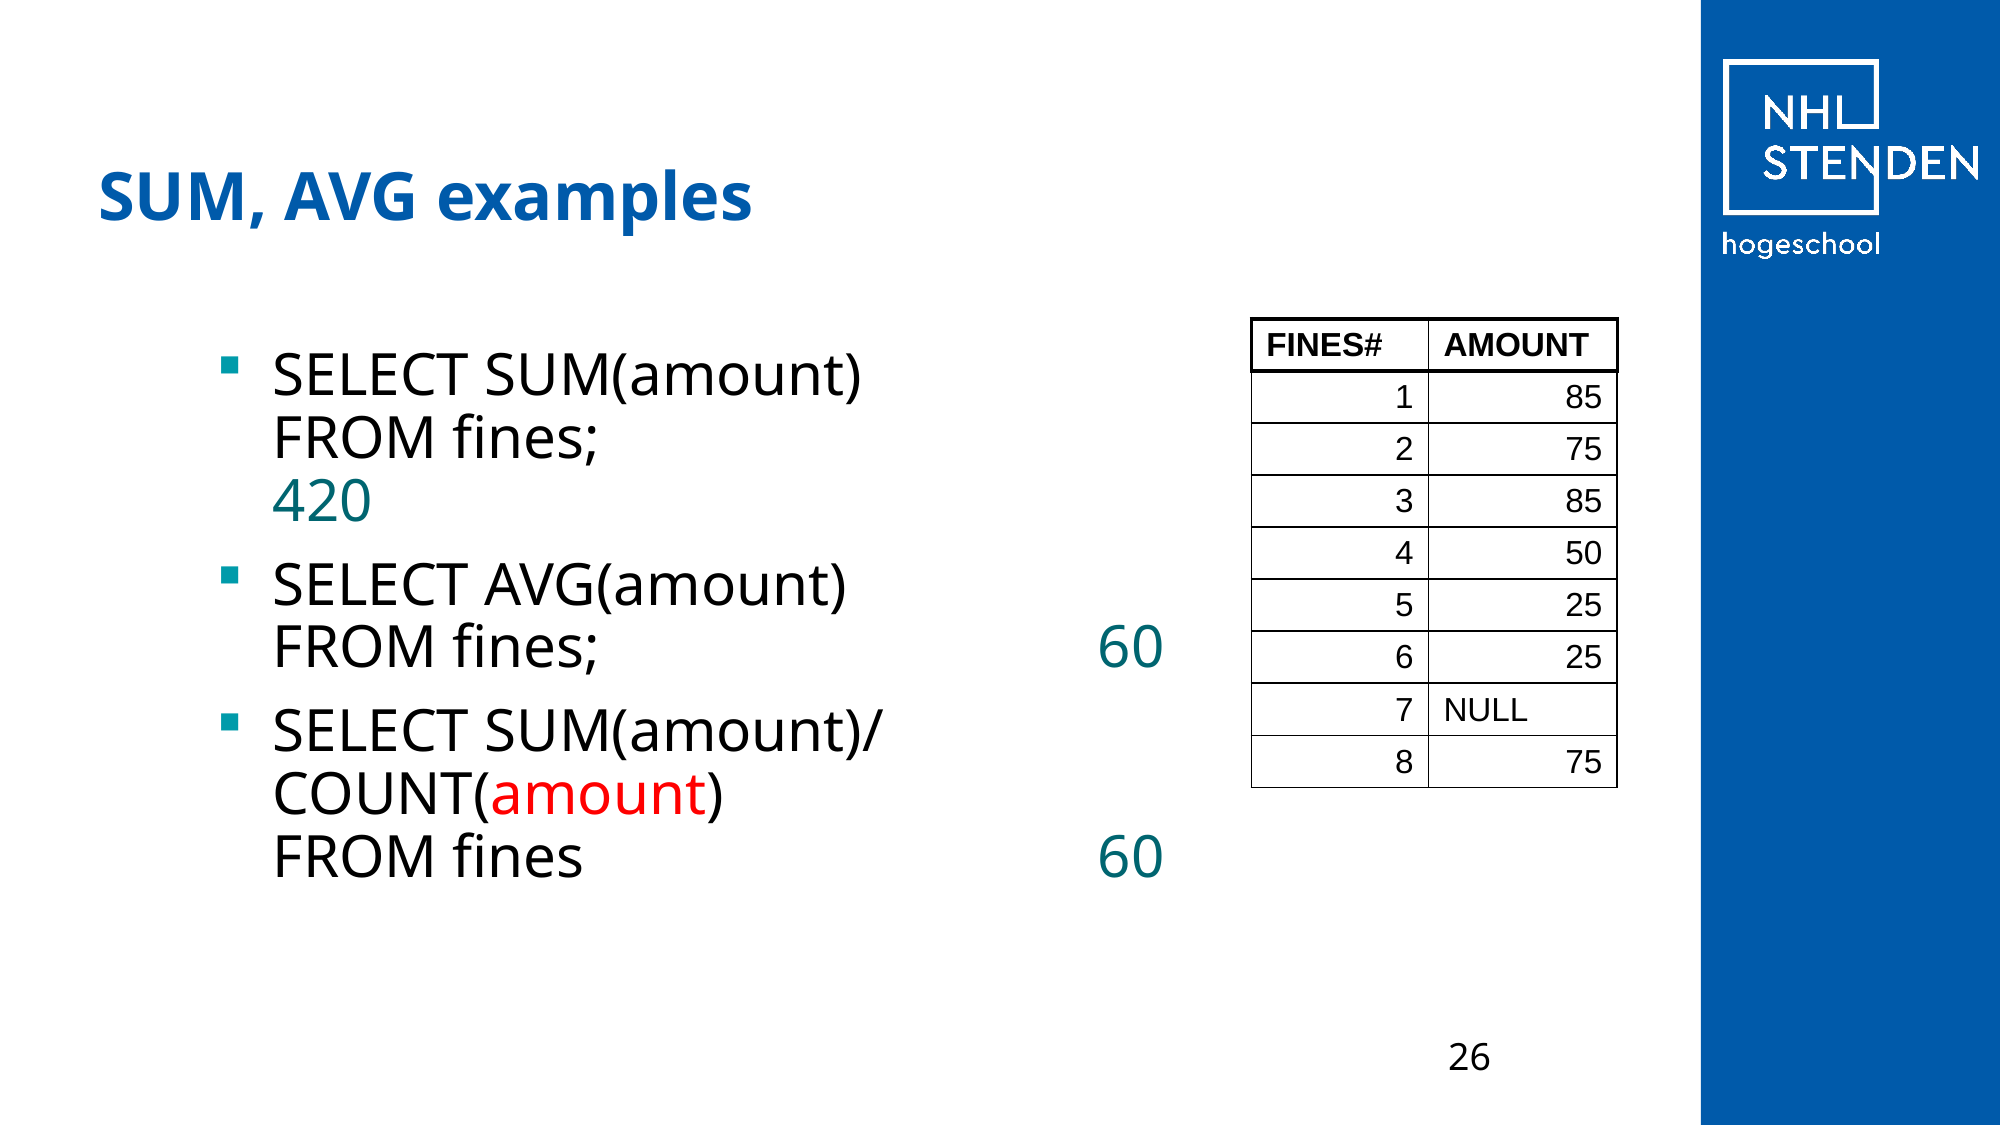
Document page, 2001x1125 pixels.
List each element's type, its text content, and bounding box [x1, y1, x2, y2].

slide_number 26 [1433, 1025, 1900, 1100]
table_cell 85 [1429, 476, 1616, 526]
table_cell 2 [1252, 424, 1428, 474]
table_cell 25 [1429, 632, 1616, 682]
table_cell 75 [1429, 736, 1616, 787]
table_cell 7 [1252, 684, 1428, 735]
list SELECT SUM(amount) FROM fines; 420 SELECT AVG(amount) FROM fines; 60 SELECT SUM(amount)/ COUNT(amount) FROM fines 60 [201, 337, 1194, 1063]
table_cell 5 [1252, 580, 1428, 630]
table_cell 6 [1252, 632, 1428, 682]
picture [1723, 59, 1978, 259]
table_header FINES# [1253, 321, 1428, 369]
table_cell 50 [1429, 528, 1616, 578]
table_cell NULL [1429, 684, 1616, 735]
table_header AMOUNT [1429, 321, 1616, 369]
table_cell 75 [1429, 424, 1616, 474]
table_cell 25 [1429, 580, 1616, 630]
title SUM, AVG examples [83, 86, 1434, 312]
table_cell 8 [1252, 736, 1428, 787]
table_cell 3 [1252, 476, 1428, 526]
table_cell 85 [1429, 373, 1616, 422]
table_cell 4 [1252, 528, 1428, 578]
table_cell 1 [1252, 373, 1428, 422]
